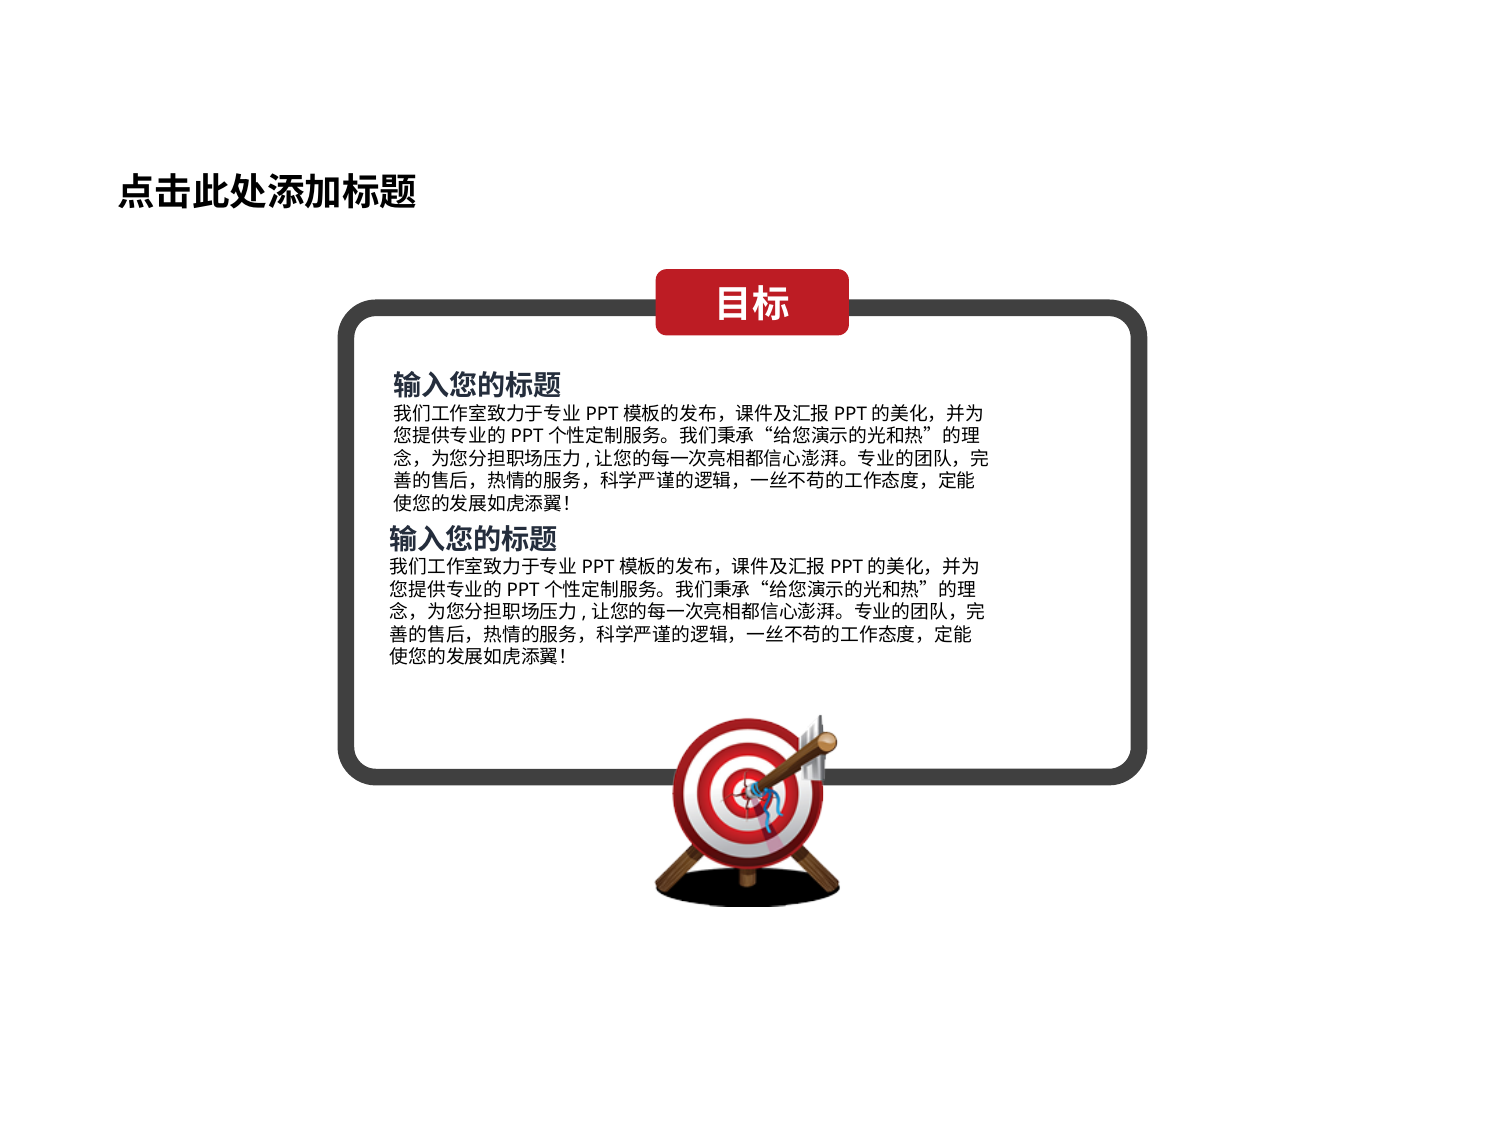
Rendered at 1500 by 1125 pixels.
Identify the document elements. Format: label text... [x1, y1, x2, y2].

text_box 输入您的标题 我们工作室致力于专业PPT模板的发布，课件及汇报PPT的美化，并为您提供专业的PPT个性定制服务。我们秉承“给您演示的光和热”的理念，为您分担职场压力,让您的每一次亮相都信心澎湃。专业的团队，完善的售后，热情的服务，科学严谨的逻辑，一丝不苟的工作态度，定能使您的发展如虎添翼！ [378, 360, 1007, 522]
text_box 点击此处添加标题 [102, 160, 434, 221]
picture [621, 711, 883, 907]
text_box [345, 307, 1140, 778]
text_box 目标 [655, 269, 849, 336]
text_box 输入您的标题 我们工作室致力于专业PPT模板的发布，课件及汇报PPT的美化，并为您提供专业的PPT个性定制服务。我们秉承“给您演示的光和热”的理念，为您分担职场压力,让您的每一次亮相都信心澎湃。专业的团队，完善的售后，热情的服务，科学严谨的逻辑，一丝不苟的工作态度，定能使您的发展如虎添翼！ [374, 513, 1003, 698]
